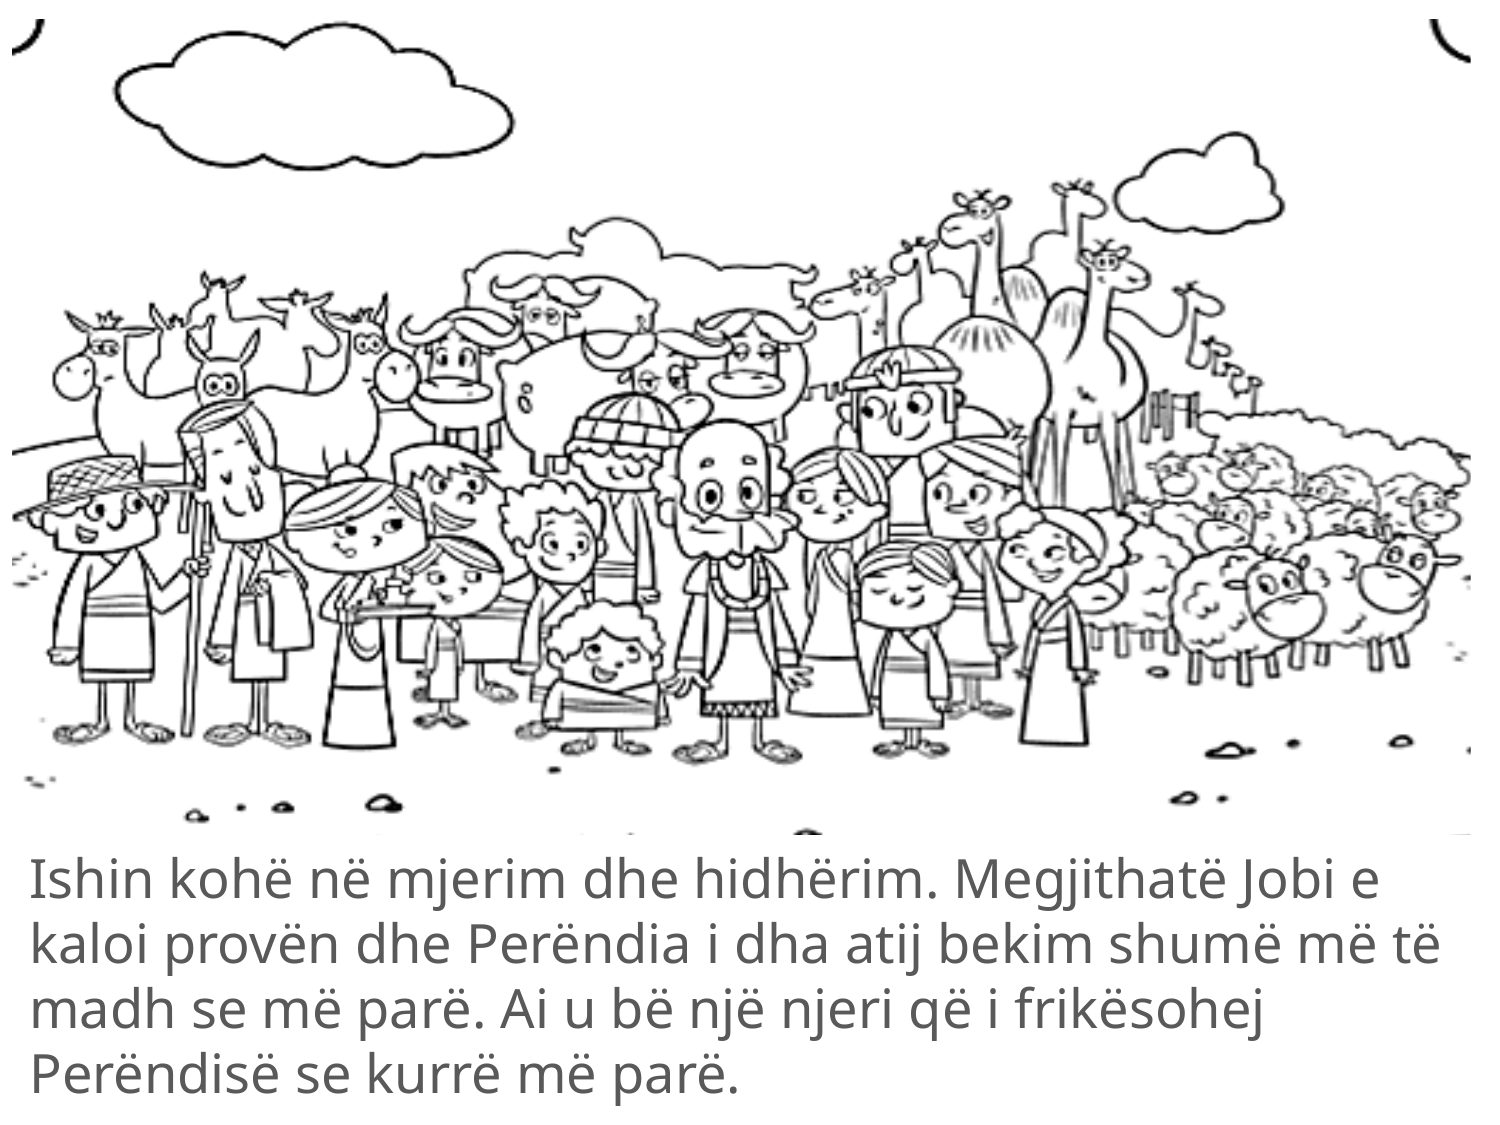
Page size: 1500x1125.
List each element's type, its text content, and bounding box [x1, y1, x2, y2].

text_box Ishin kohë në mjerim dhe hidhërim. Megjithatë Jobi e kaloi provën dhe Perëndia i dha atij bekim shumë më të madh se më parë. Ai u bë një njeri që i frikësohej Perëndisë se kurrë më parë. [14, 837, 1500, 1112]
picture [11, 18, 1471, 835]
